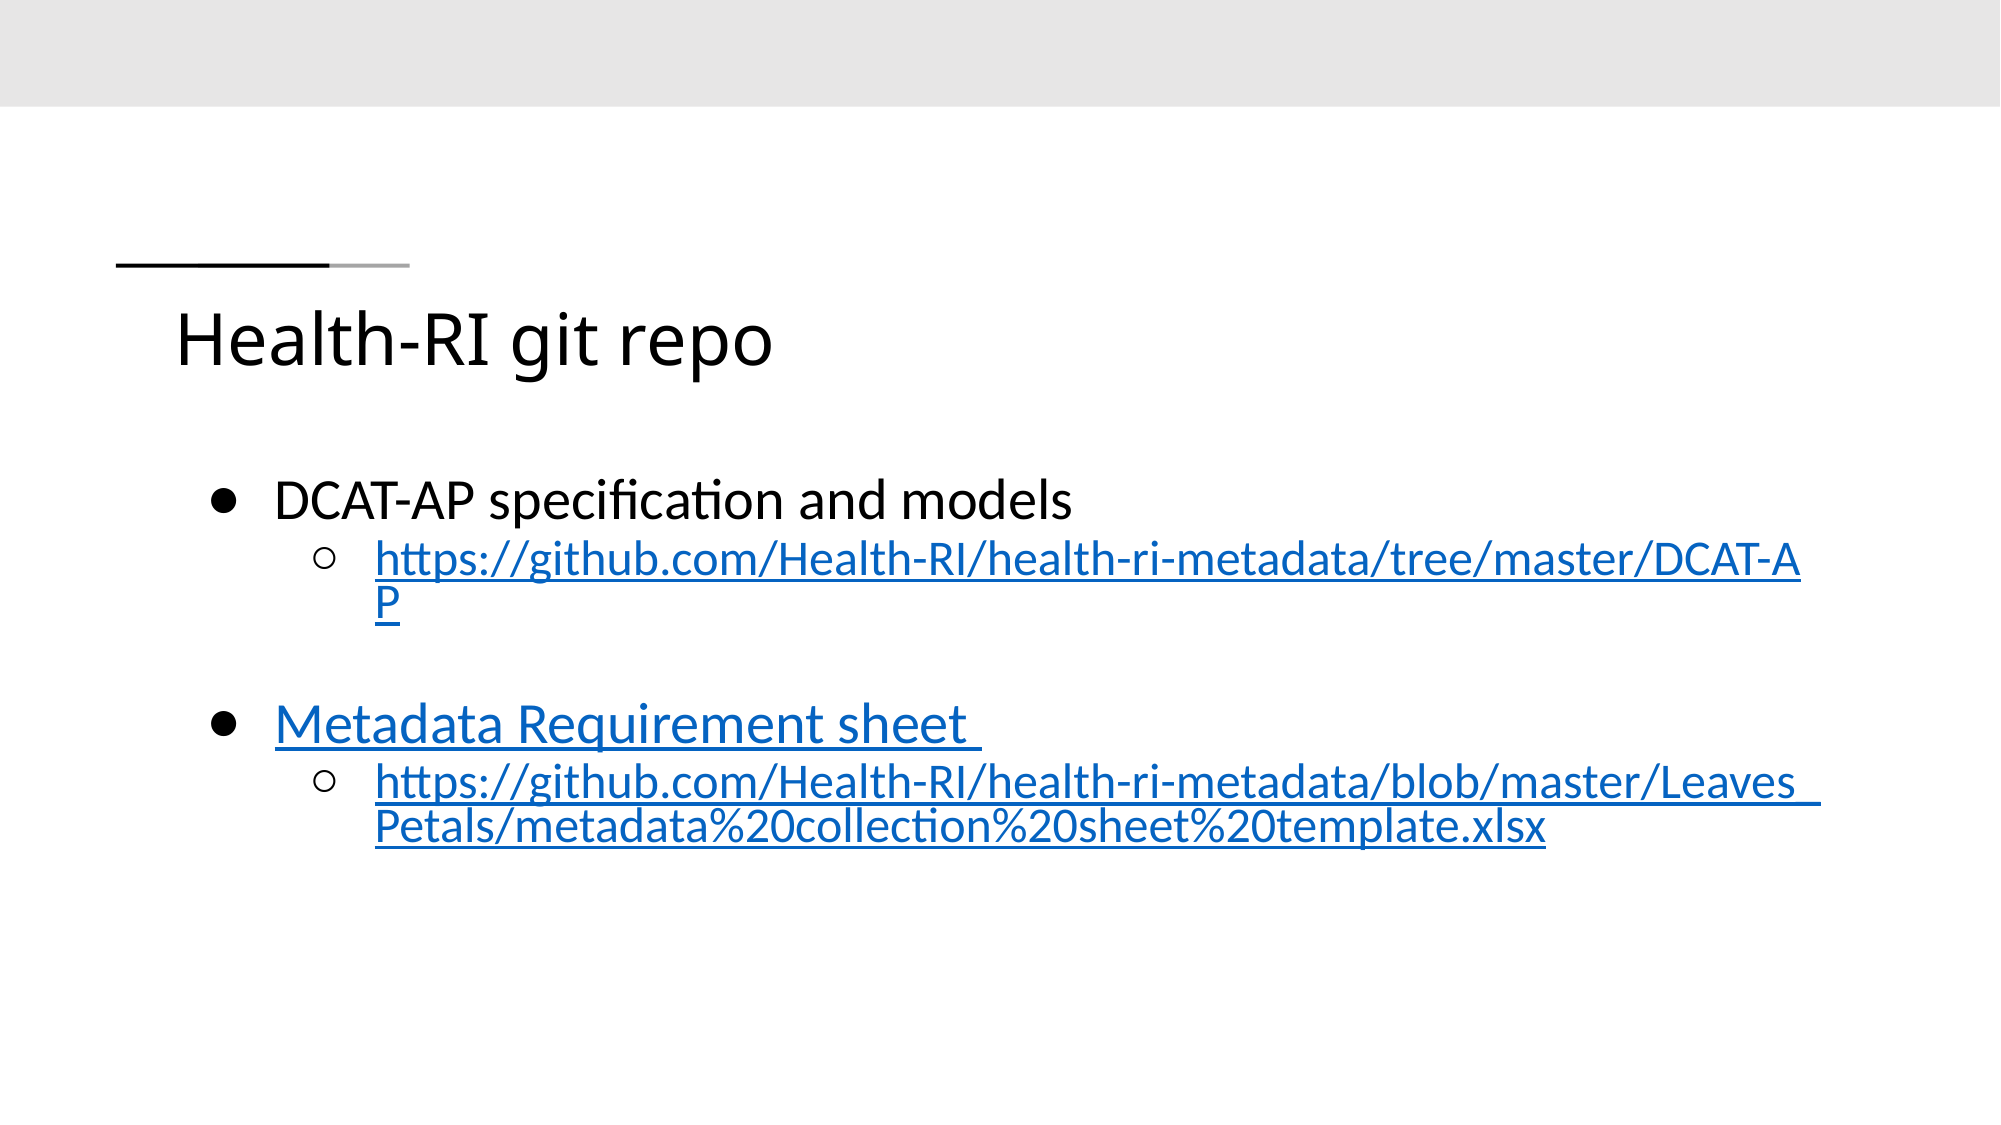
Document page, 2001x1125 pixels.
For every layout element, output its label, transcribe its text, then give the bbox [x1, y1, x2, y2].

list DCAT-AP specification and models https://github.com/Health-RI/health-ri-metadata/tree/master/DCAT-AP Metadata Requirement sheet https://github.com/Health-RI/health-ri-metadata/blob/master/Leaves_Petals/metadata%20collection%20sheet%20template.xlsx [159, 454, 1842, 950]
title Health-RI git repo [159, 288, 1842, 406]
